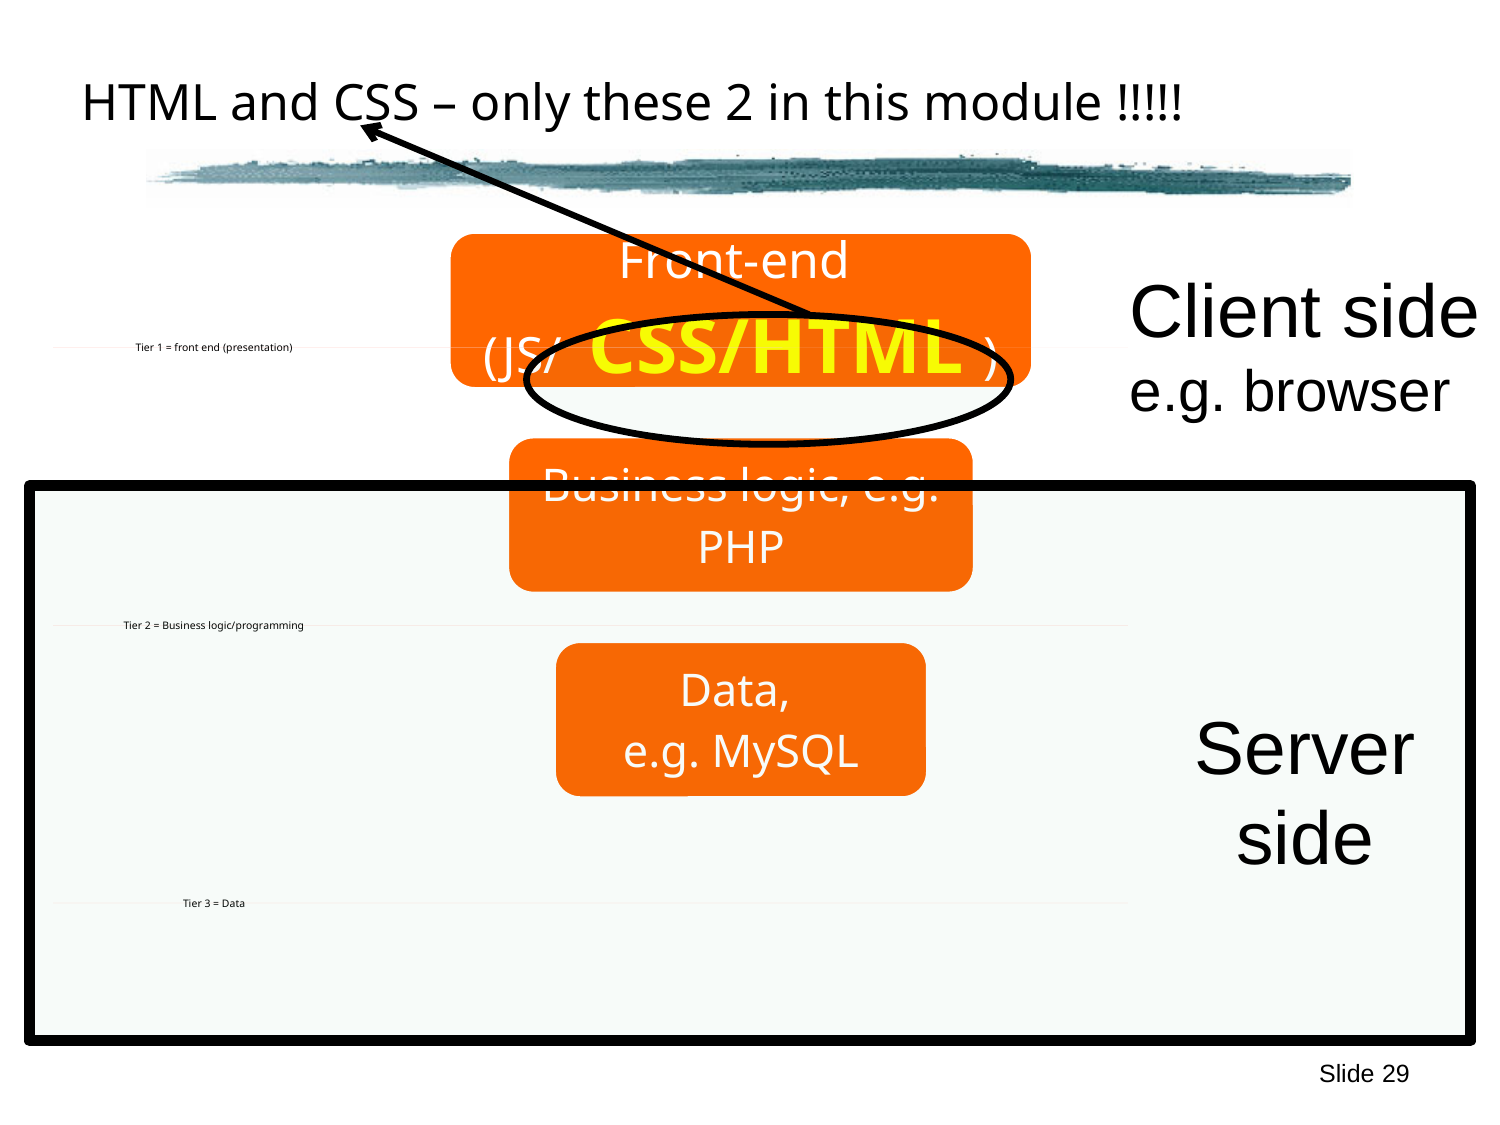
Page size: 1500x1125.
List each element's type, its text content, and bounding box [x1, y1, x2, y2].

text_box Server side [1179, 692, 1431, 888]
text_box [29, 485, 1471, 1041]
title HTML and CSS – only these 2 in this module !!!!! [66, 37, 1471, 138]
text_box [359, 125, 810, 315]
slide_number Slide 29 [1074, 1042, 1425, 1103]
text_box Client side e.g. browser [1132, 255, 1496, 431]
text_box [52, 231, 1129, 1019]
picture [810, 149, 1354, 208]
picture [146, 149, 359, 208]
